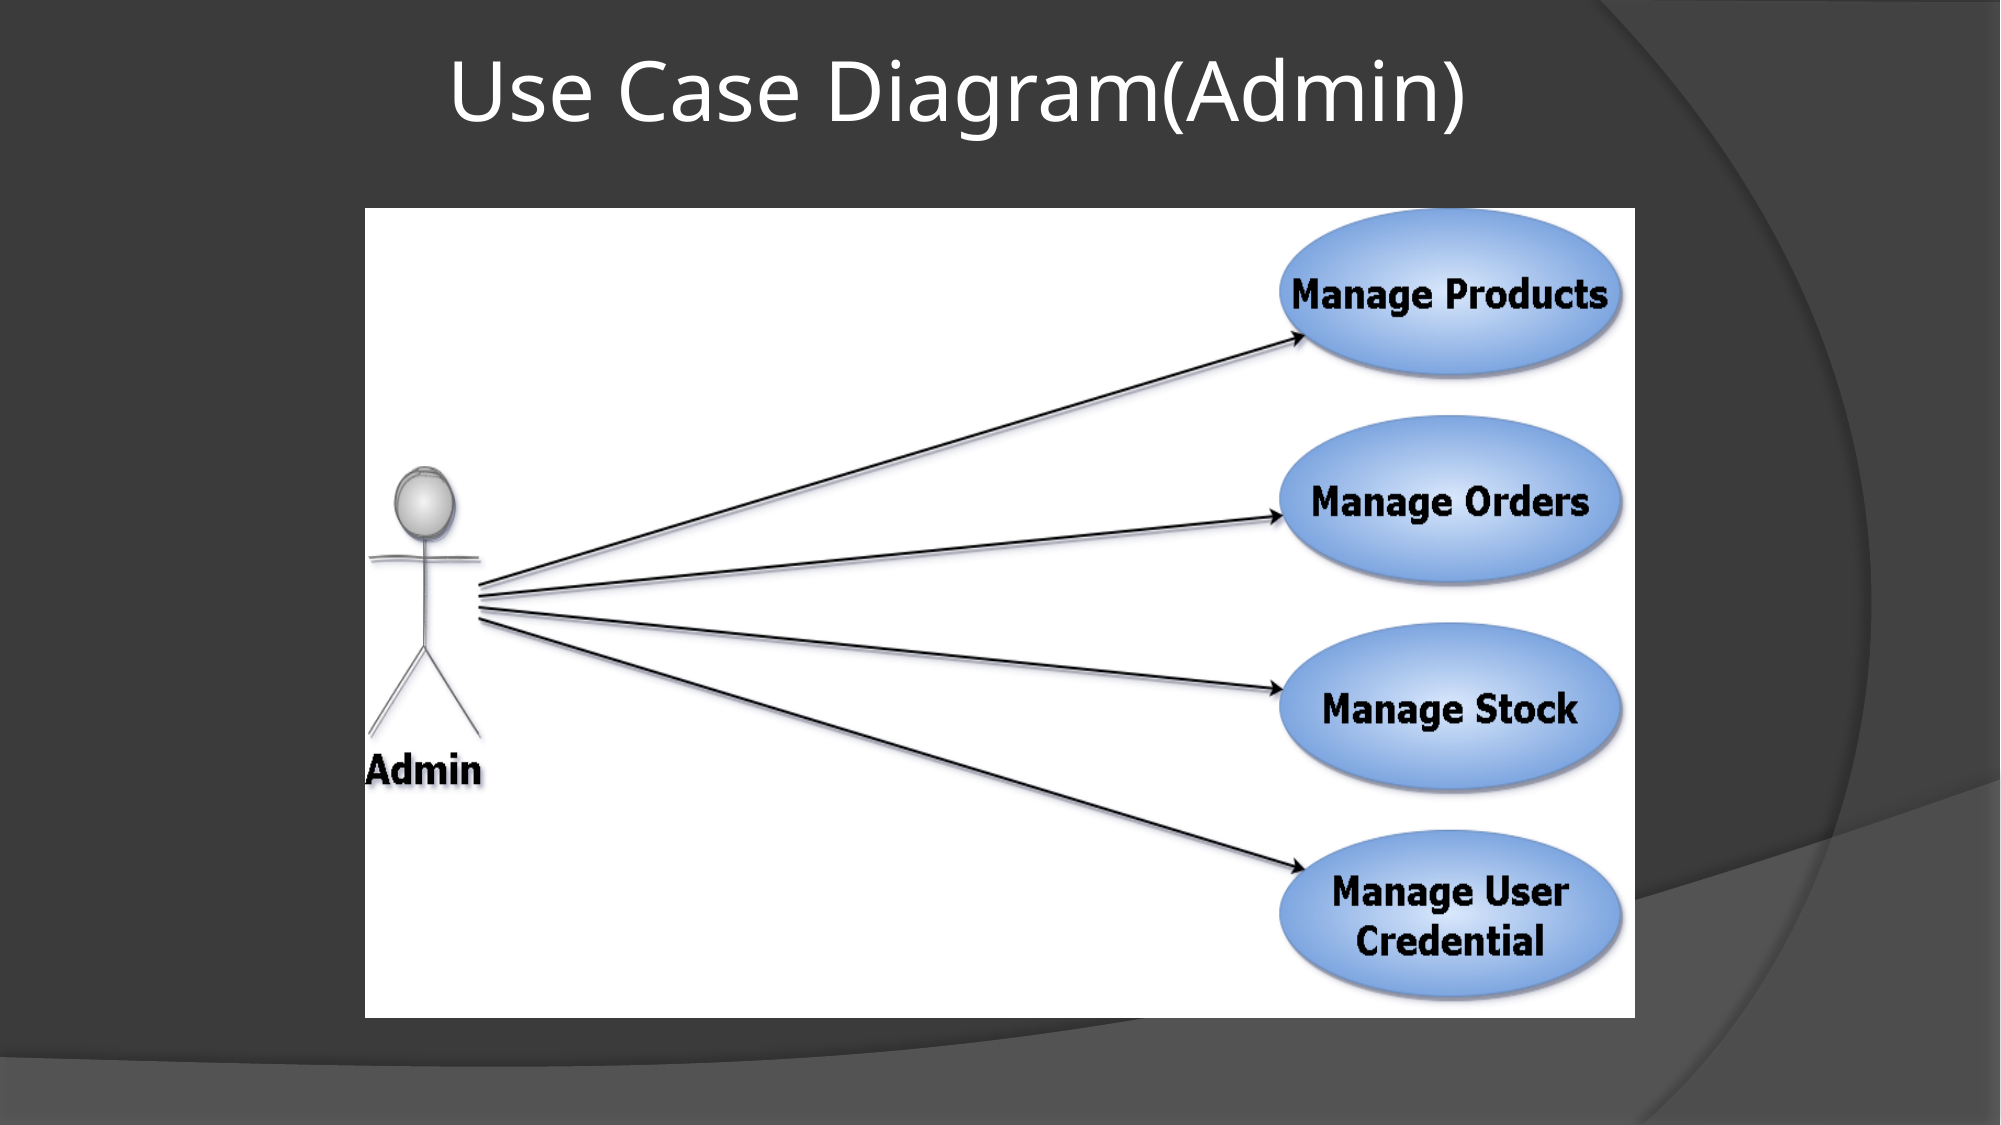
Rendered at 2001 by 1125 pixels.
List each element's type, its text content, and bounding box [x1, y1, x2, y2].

picture [365, 208, 1635, 1018]
title Use Case Diagram(Admin) [206, 0, 1513, 177]
